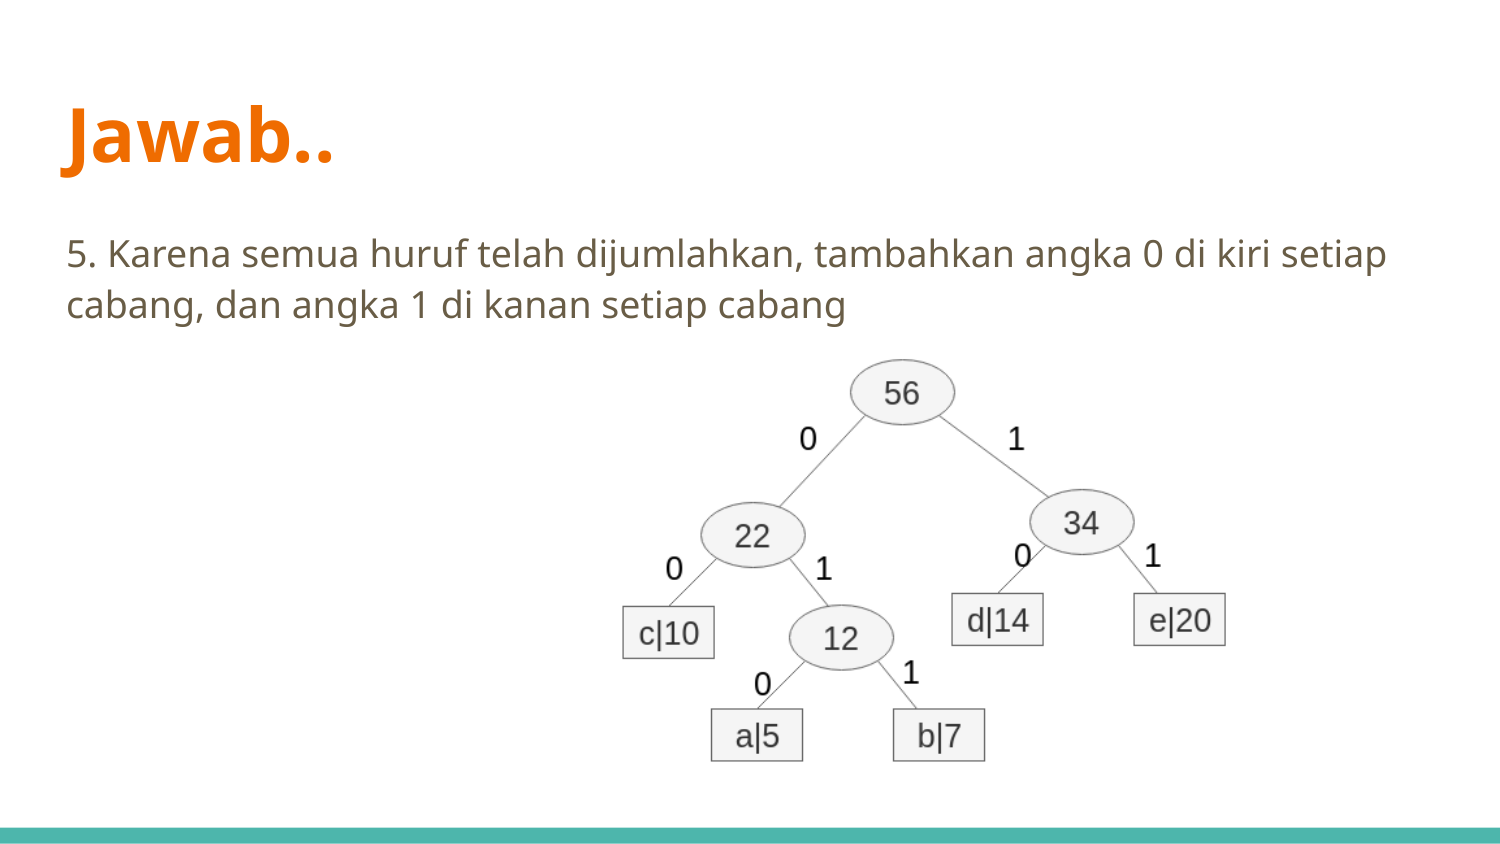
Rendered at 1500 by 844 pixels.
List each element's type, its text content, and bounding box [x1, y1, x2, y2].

title Jawab.. [51, 72, 1449, 189]
list 5. Karena semua huruf telah dijumlahkan, tambahkan angka 0 di kiri setiap cabang, dan angka 1 di kanan setiap cabang [51, 207, 1449, 750]
picture [620, 344, 1248, 777]
